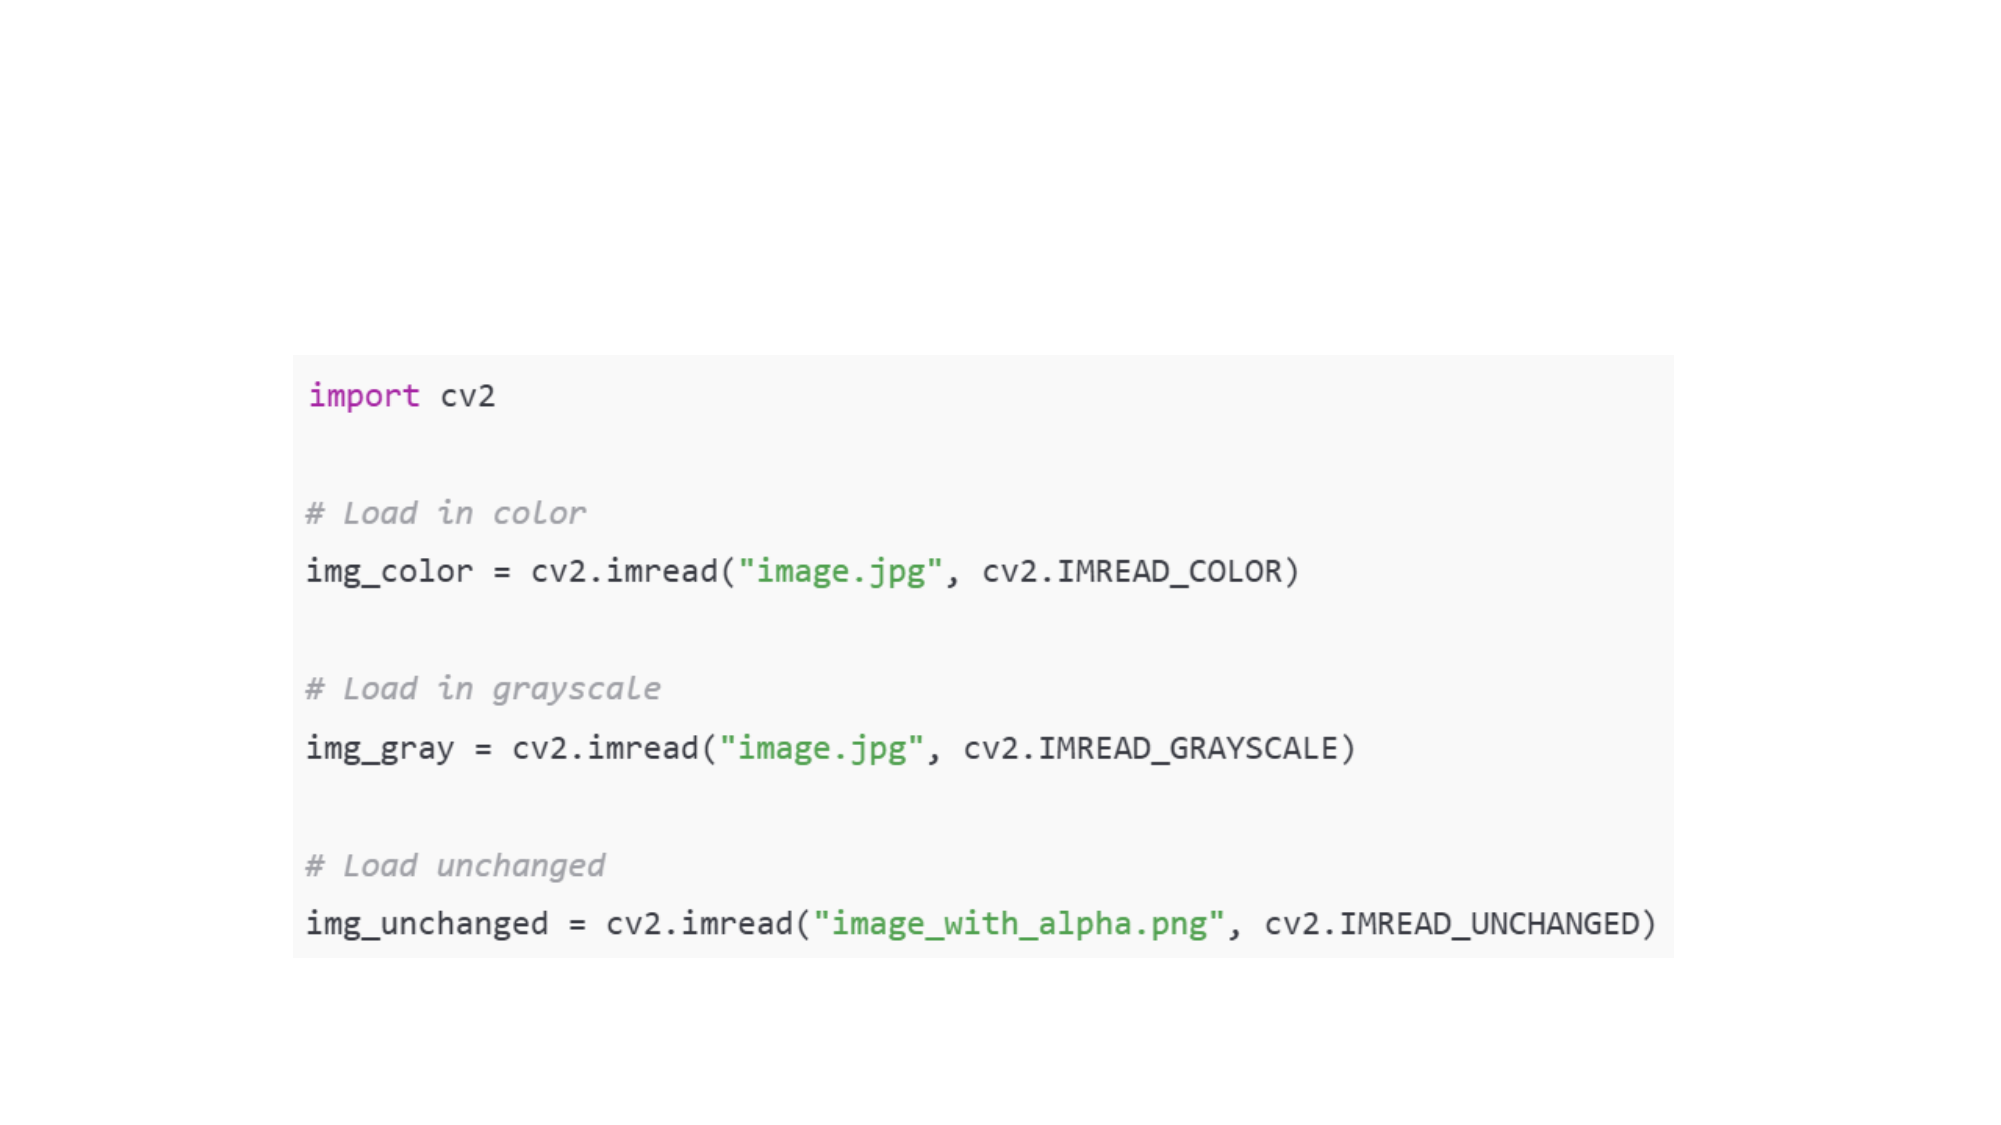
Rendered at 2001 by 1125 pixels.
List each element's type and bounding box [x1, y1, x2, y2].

picture [293, 355, 1674, 958]
